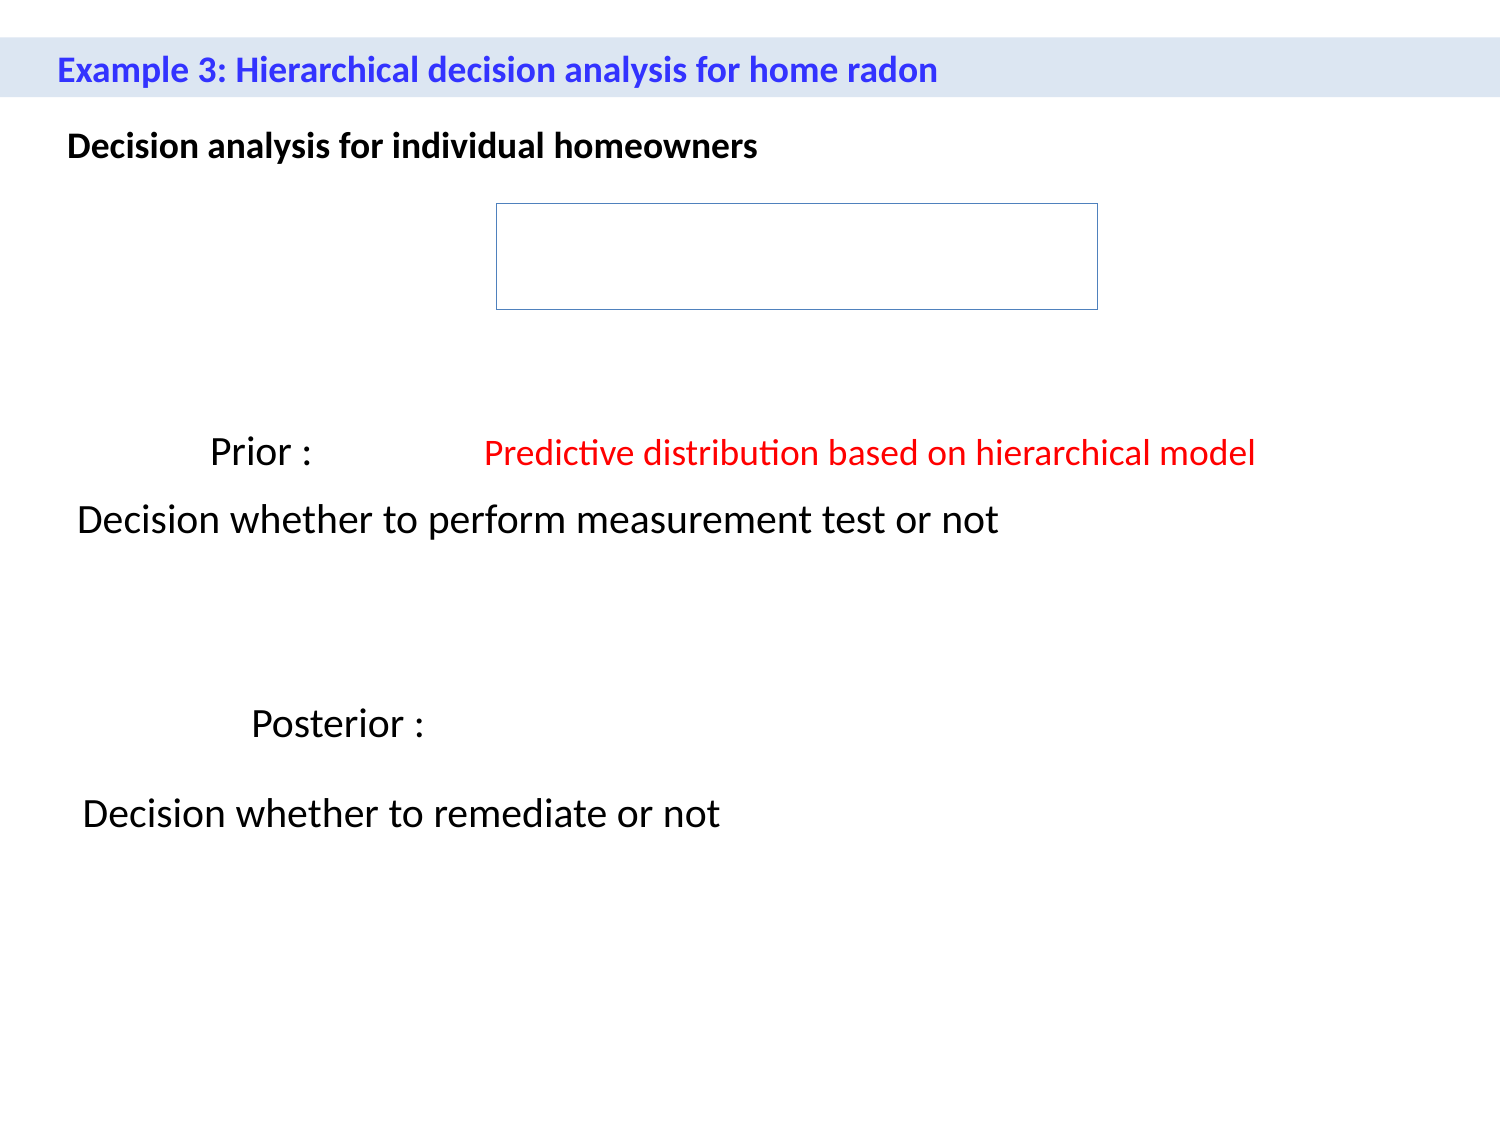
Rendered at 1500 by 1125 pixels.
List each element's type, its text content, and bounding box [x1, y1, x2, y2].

text_box Decision whether to perform measurement test or not [62, 484, 1325, 550]
text_box Decision whether to remediate or not [68, 778, 897, 844]
text_box Predictive distribution based on hierarchical model [469, 420, 1307, 481]
text_box Example 3: Hierarchical decision analysis for home radon [0, 37, 1500, 98]
text_box Decision analysis for individual homeowners [52, 113, 774, 173]
